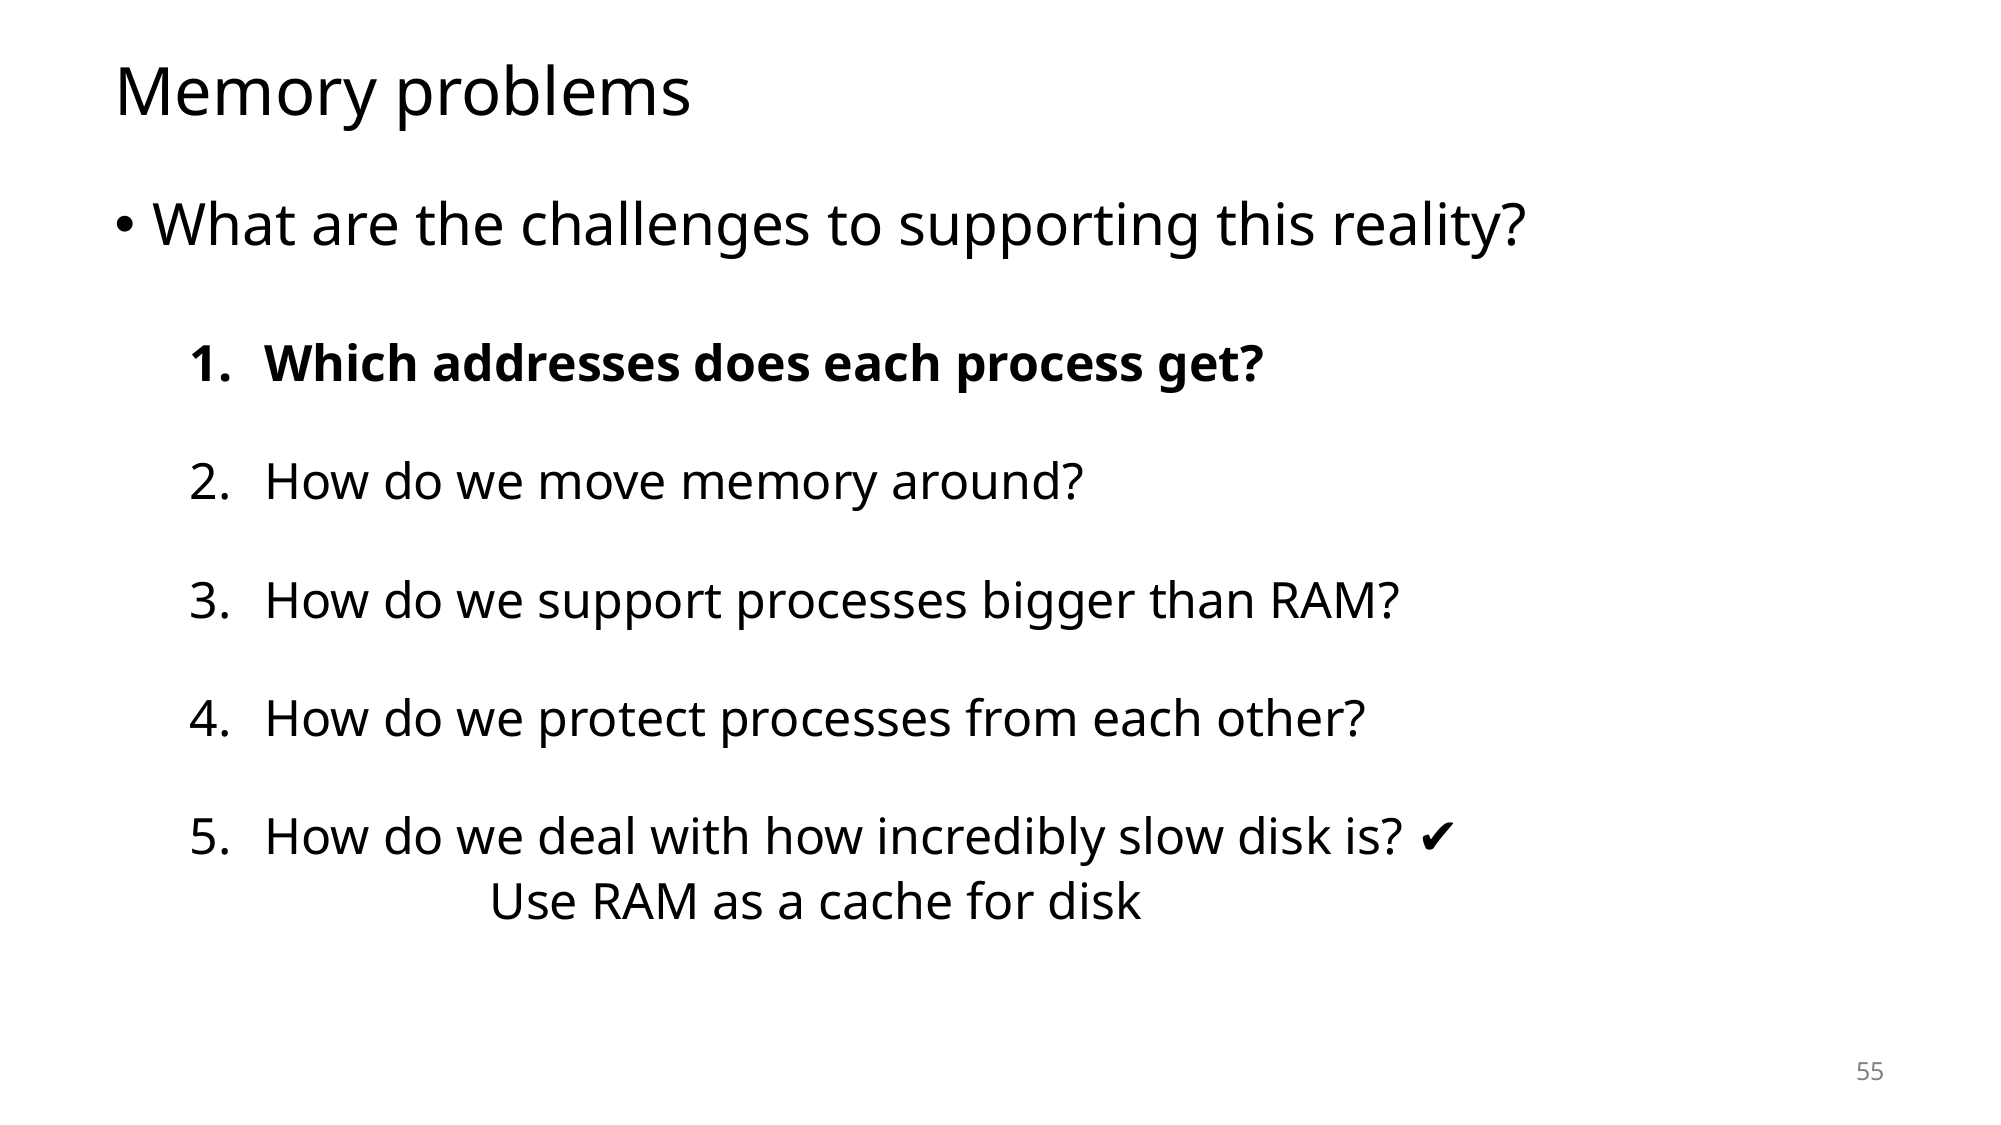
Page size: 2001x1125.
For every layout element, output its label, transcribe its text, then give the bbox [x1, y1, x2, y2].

slide_number 55 [1749, 1042, 1900, 1103]
title Memory problems [99, 37, 1900, 150]
list What are the challenges to supporting this reality? Which addresses does each process get? How do we move memory around? How do we support processes bigger than RAM? How do we protect processes from each other? How do we deal with how incredibly slow disk is? ✔ Use RAM as a cache for disk [99, 187, 1900, 1013]
